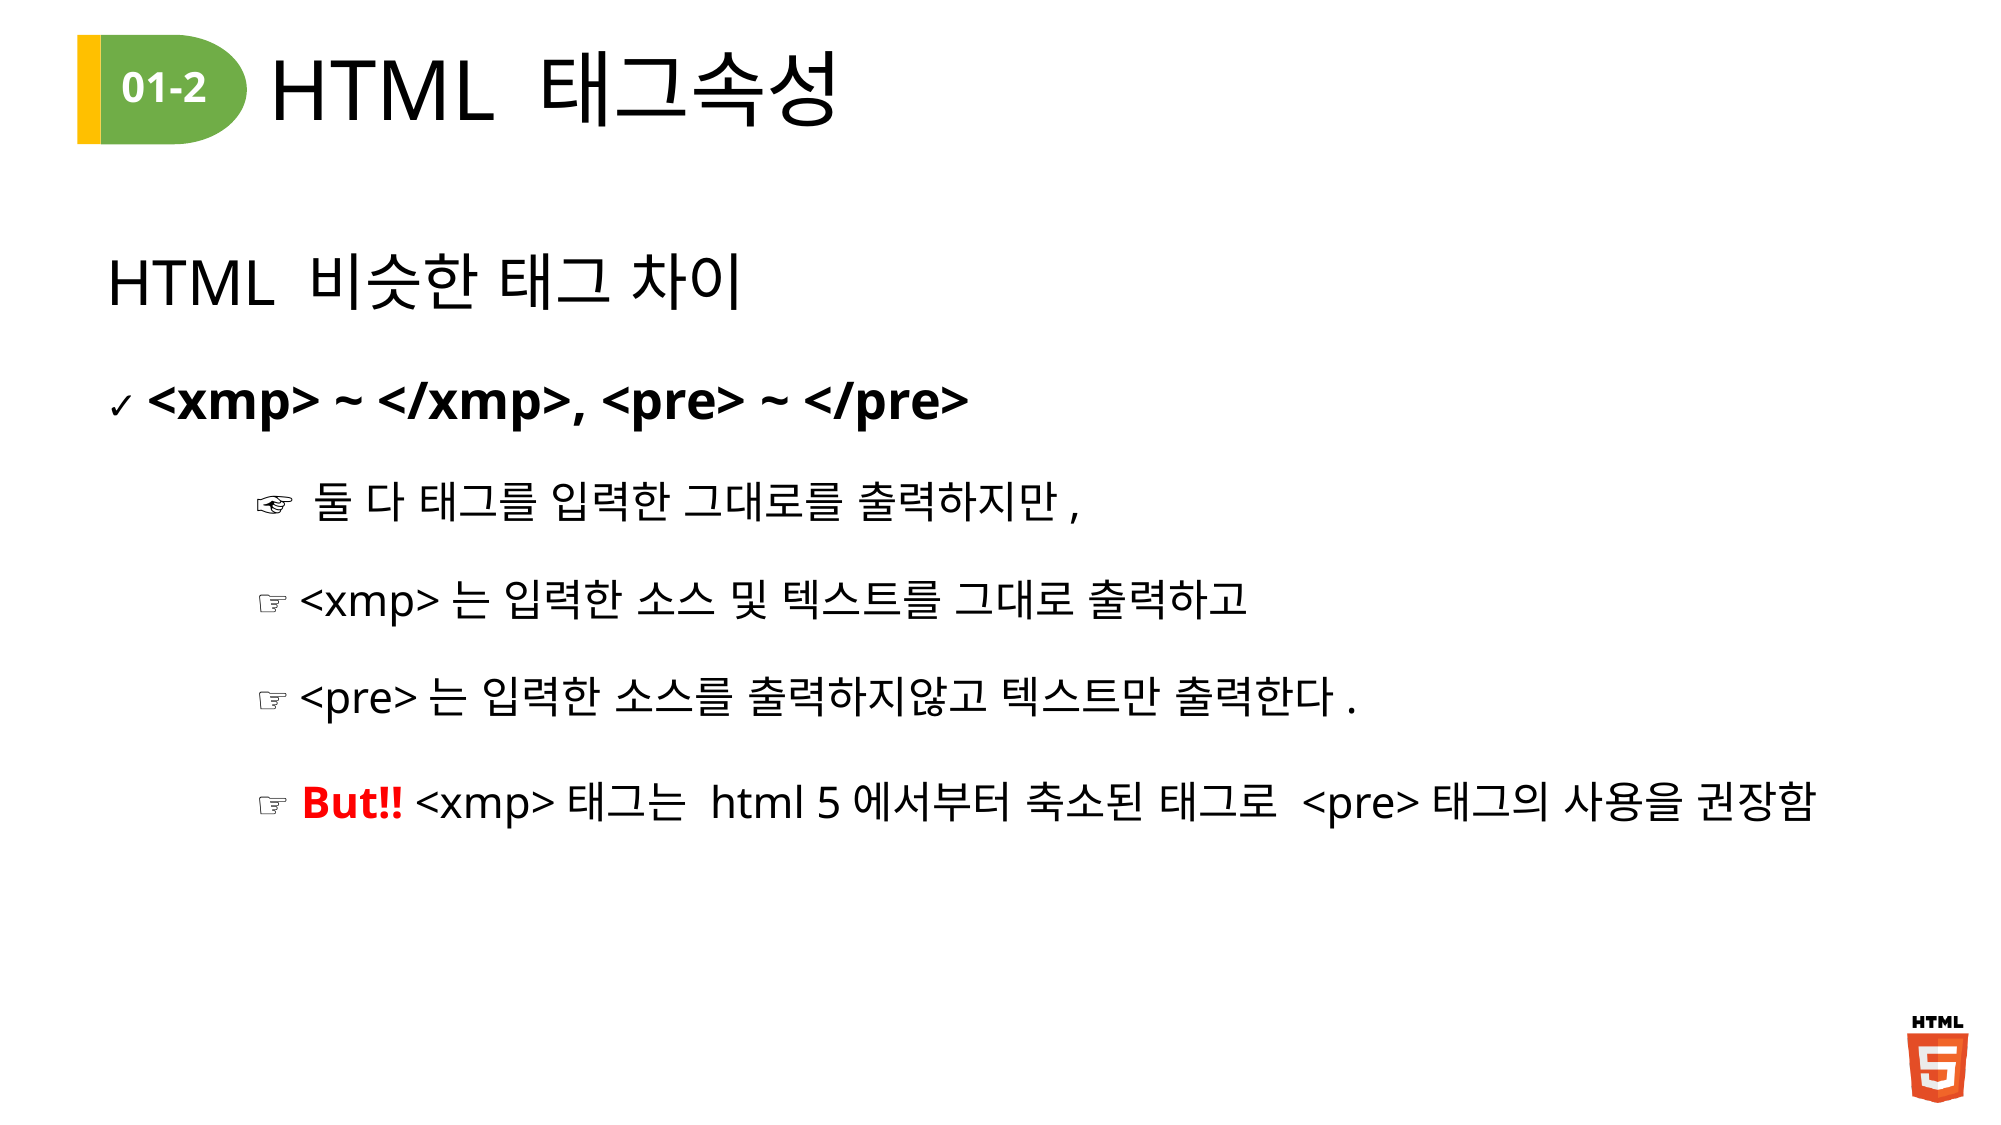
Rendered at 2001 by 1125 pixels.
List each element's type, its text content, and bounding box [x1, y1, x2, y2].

picture [1894, 1016, 1981, 1103]
text_box 01-2 [106, 52, 253, 118]
text_box HTML 태그속성 [253, 38, 1746, 149]
text_box HTML 비슷한 태그 차이 ✓ <xmp> ~ </xmp>, <pre> ~ </pre> ☞ 둘 다 태그를 입력한 그대로를 출력하지만, ☞ <xmp>는 입력한 소스 및 텍스트를 그대로 출력하고 ☞ <pre>는 입력한 소스를 출력하지않고 텍스트만 출력한다. ☞ But!! <xmp>태그는 html 5에서부터 축소된 태그로 <pre>태그의 사용을 권장함 [91, 235, 1982, 925]
